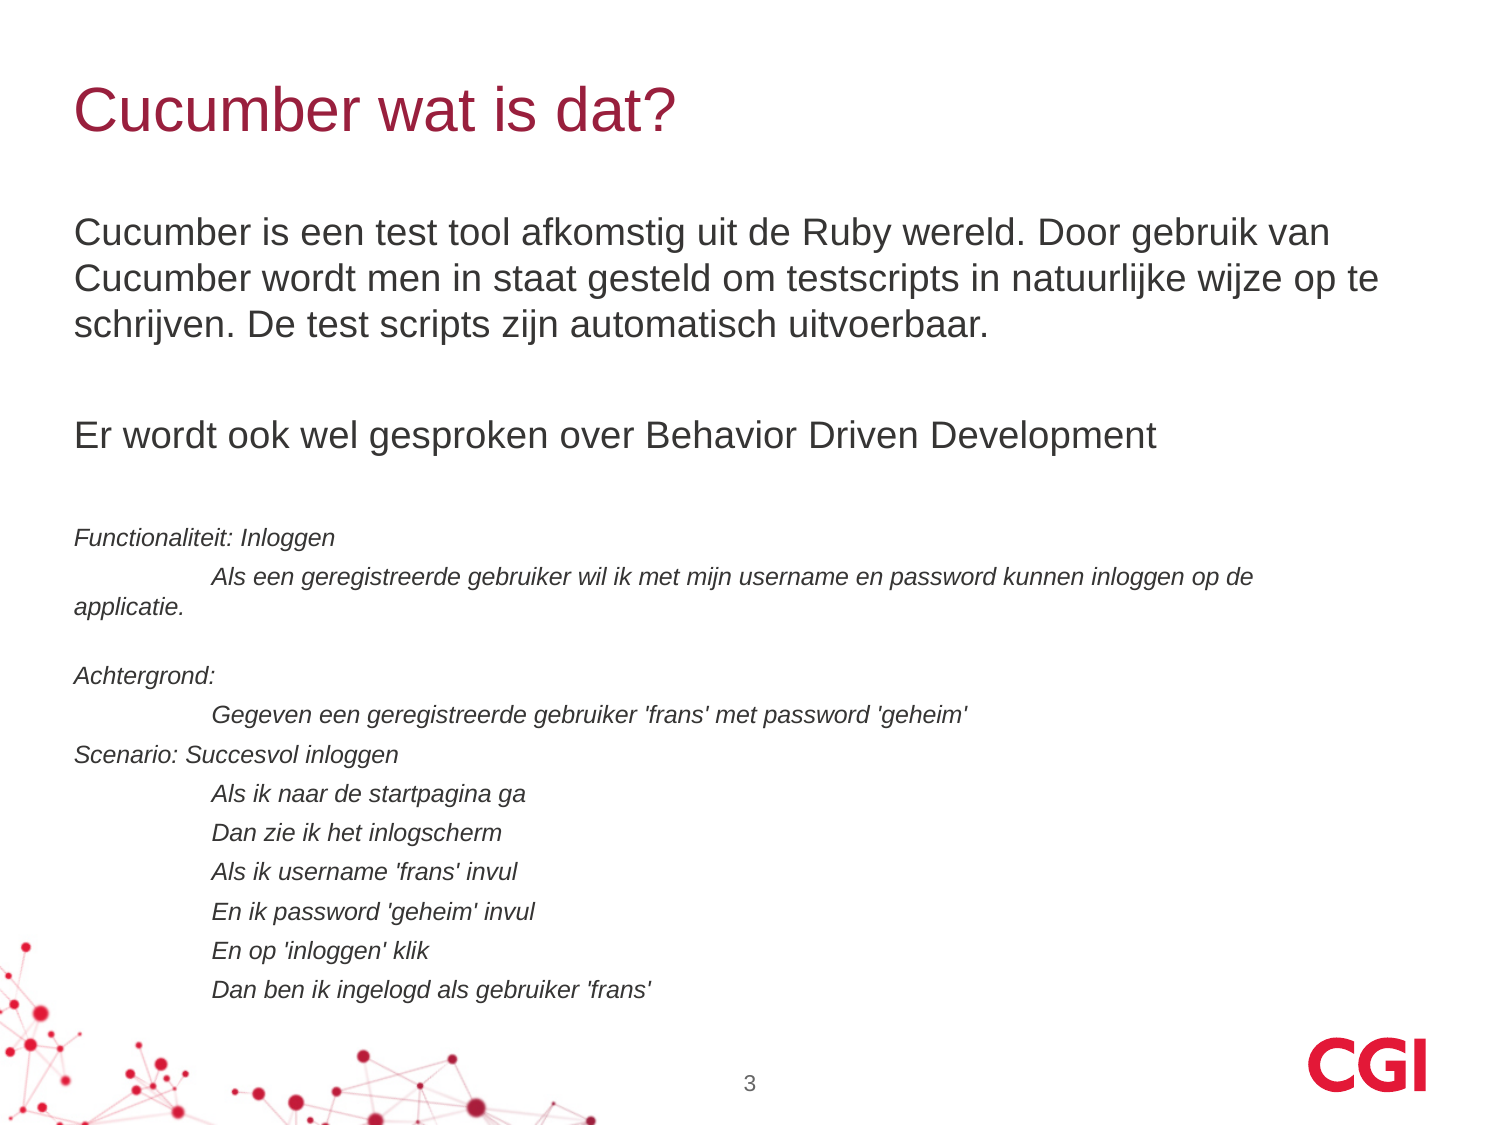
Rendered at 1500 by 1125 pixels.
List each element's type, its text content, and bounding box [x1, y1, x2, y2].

slide_number 3 [686, 1068, 814, 1109]
title Cucumber wat is dat? [73, 30, 1425, 182]
list Cucumber is een test tool afkomstig uit de Ruby wereld. Door gebruik van Cucumber wordt men in staat gesteld om testscripts in natuurlijke wijze op te schrijven. De test scripts zijn automatisch uitvoerbaar. Er wordt ook wel gesproken over Behavior Driven Development Functionaliteit: Inloggen Als een geregistreerde gebruiker wil ik met mijn username en password kunnen inloggen op de applicatie. Achtergrond: Gegeven een geregistreerde gebruiker 'frans' met password 'geheim' Scenario: Succesvol inloggen Als ik naar de startpagina ga Dan zie ik het inlogscherm Als ik username 'frans' invul En ik password 'geheim' invul En op 'inloggen' klik Dan ben ik ingelogd als gebruiker 'frans' [73, 207, 1428, 1010]
picture [0, 906, 1500, 1125]
